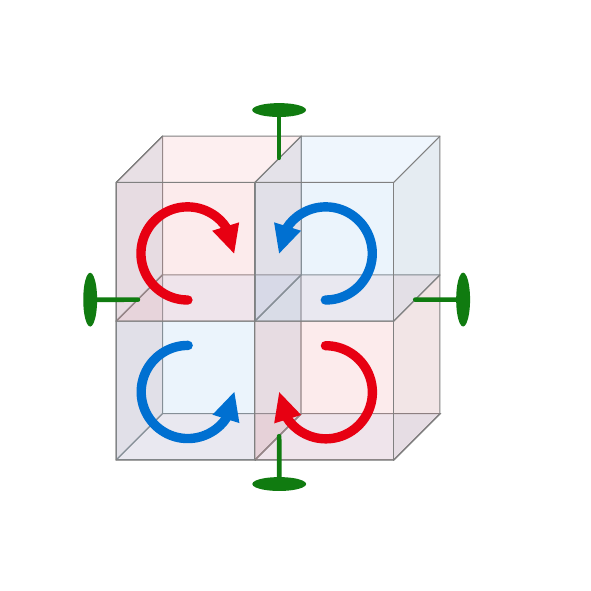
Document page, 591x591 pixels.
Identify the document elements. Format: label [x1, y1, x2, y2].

text_box [115, 323, 253, 461]
text_box [253, 323, 441, 461]
text_box [252, 436, 306, 491]
text_box [252, 103, 306, 158]
text_box [415, 272, 470, 327]
text_box [83, 272, 138, 327]
text_box [274, 206, 373, 301]
text_box [140, 344, 239, 440]
text_box [253, 135, 441, 323]
text_box [140, 206, 239, 301]
text_box [115, 135, 253, 323]
text_box [274, 345, 373, 440]
